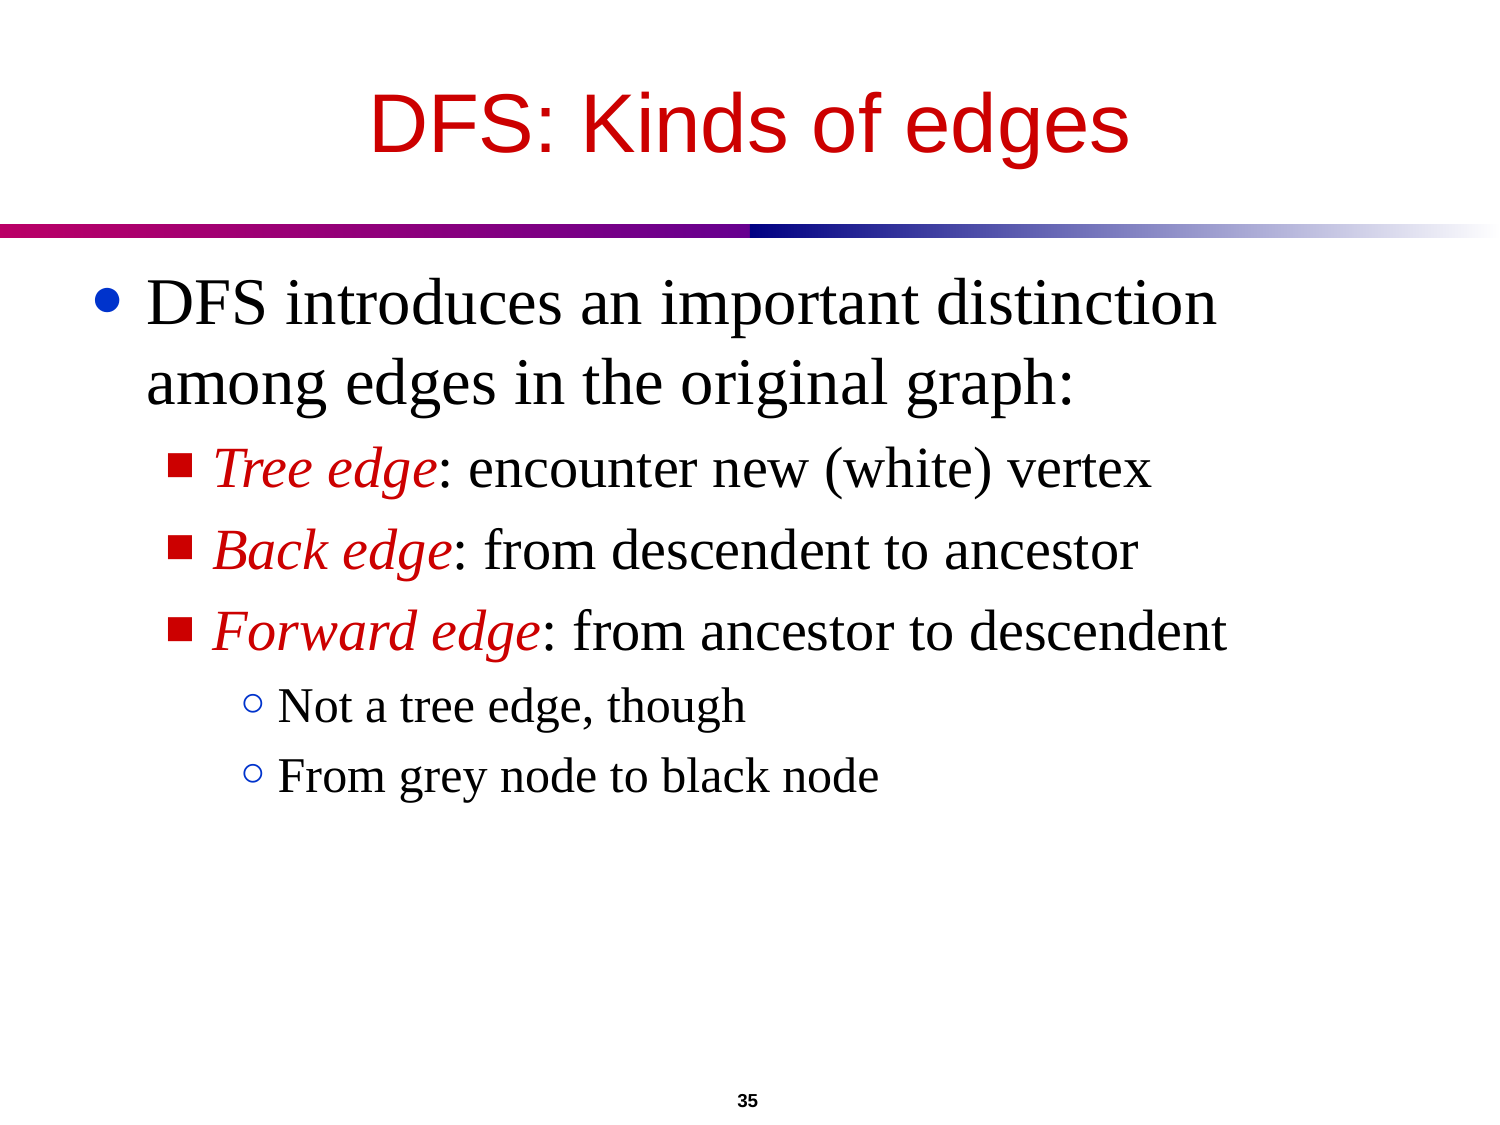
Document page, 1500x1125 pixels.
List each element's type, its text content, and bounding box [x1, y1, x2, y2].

list DFS introduces an important distinction among edges in the original graph: Tree edge: encounter new (white) vertex Back edge: from descendent to ancestor Forward edge: from ancestor to descendent Not a tree edge, though From grey node to black node [75, 249, 1425, 963]
text_box 35 [74, 1074, 1425, 1125]
title DFS: Kinds of edges [75, 37, 1425, 200]
